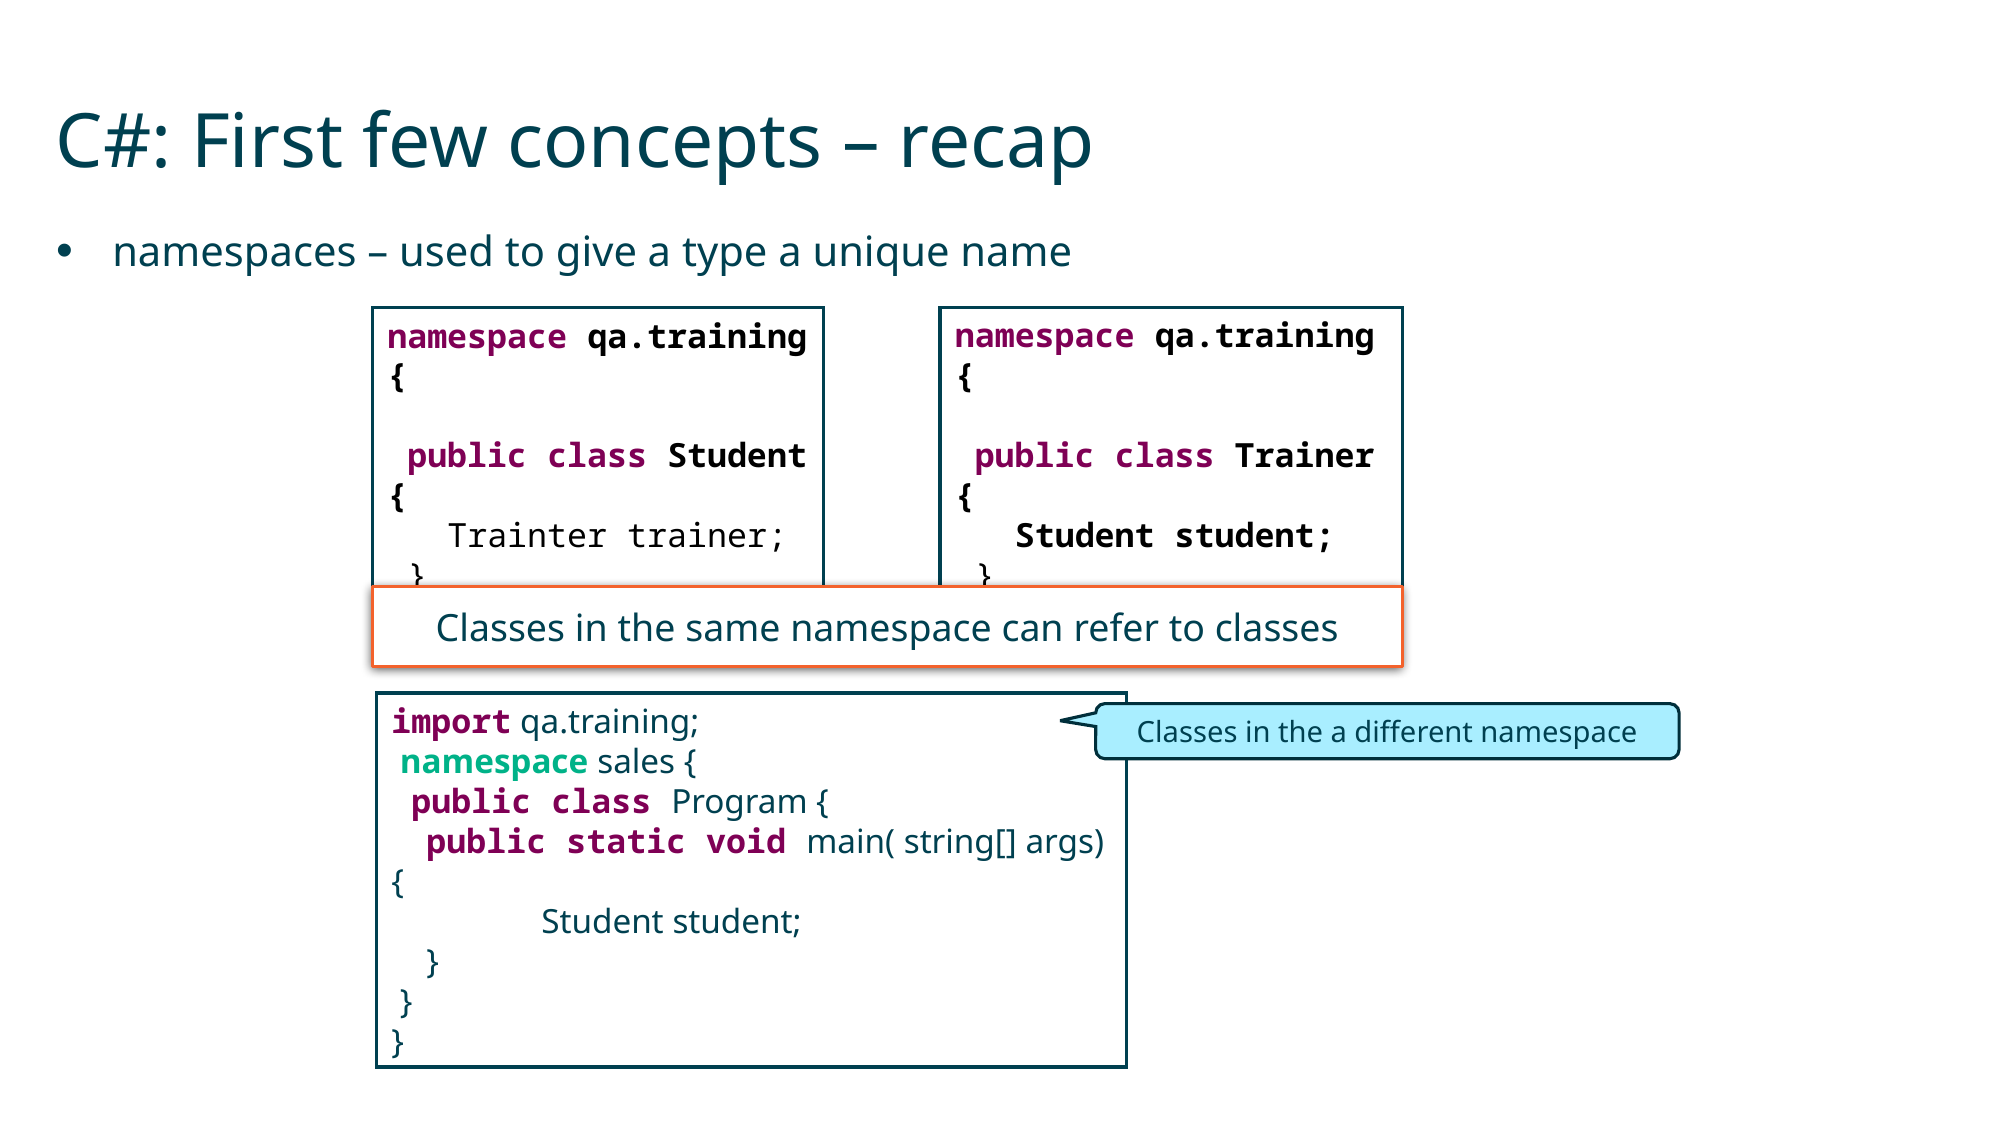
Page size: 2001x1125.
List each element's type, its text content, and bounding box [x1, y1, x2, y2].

list namespaces – used to give a type a unique name [55, 224, 1946, 283]
text_box import qa.training; namespace sales { public class Program { public static void main( string[] args) { Student student; } } } [376, 692, 1128, 1068]
title C#: First few concepts – recap [55, 92, 1946, 224]
text_box Classes in the same namespace can refer to classes [372, 586, 1403, 667]
text_box namespace qa.training { public class Trainer { Student student; } } [939, 306, 1404, 582]
text_box namespace qa.training { public class Student { Trainter trainer; } } [371, 306, 824, 582]
text_box Classes in the a different namespace [1059, 702, 1681, 760]
